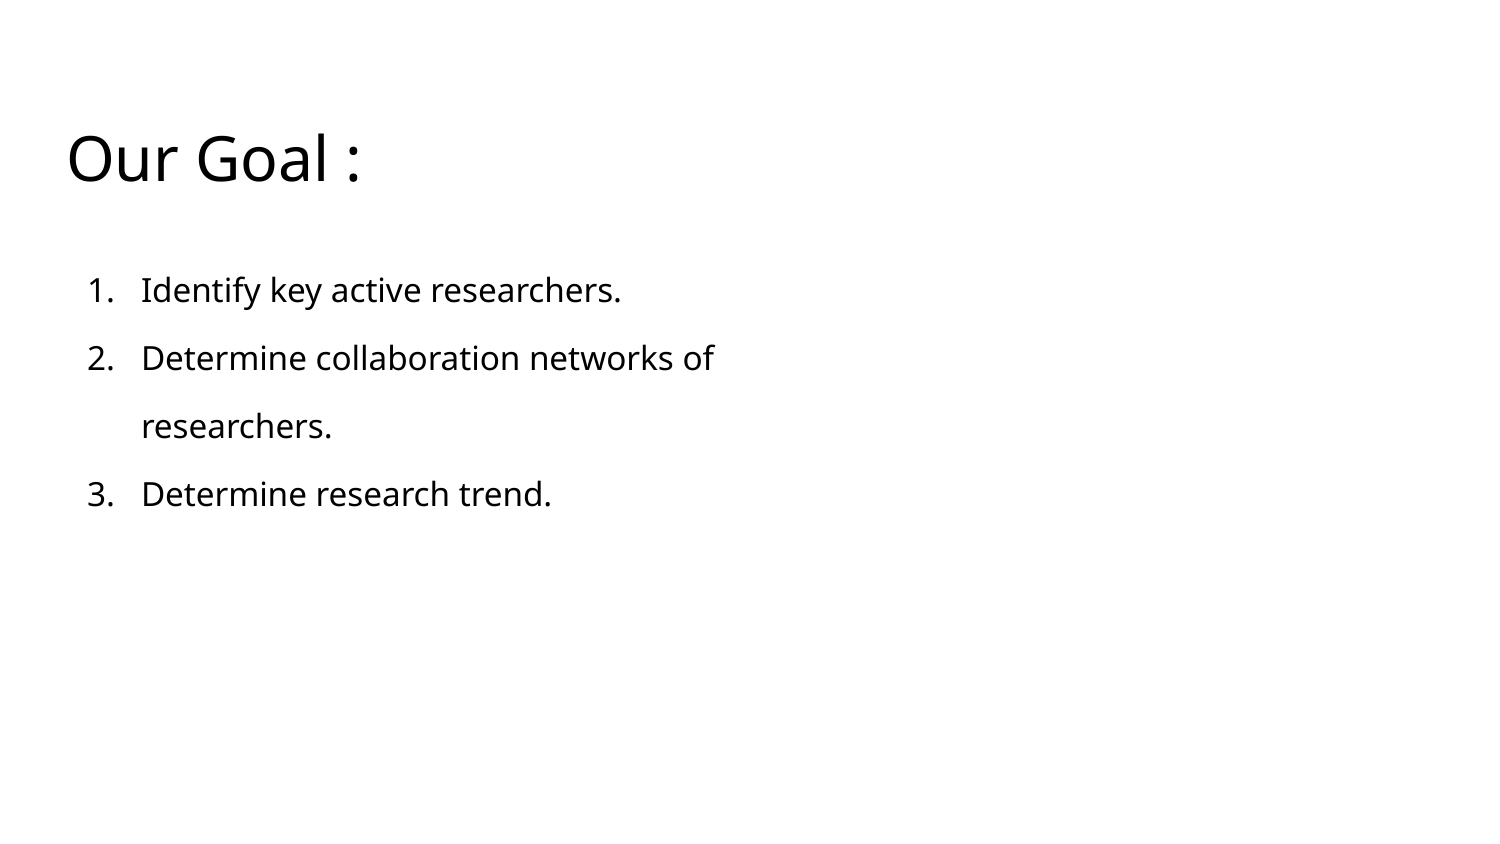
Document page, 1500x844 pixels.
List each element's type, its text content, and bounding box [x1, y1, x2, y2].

list Identify key active researchers. Determine collaboration networks of researchers. Determine research trend. [51, 229, 879, 738]
title Our Goal : [51, 91, 512, 216]
